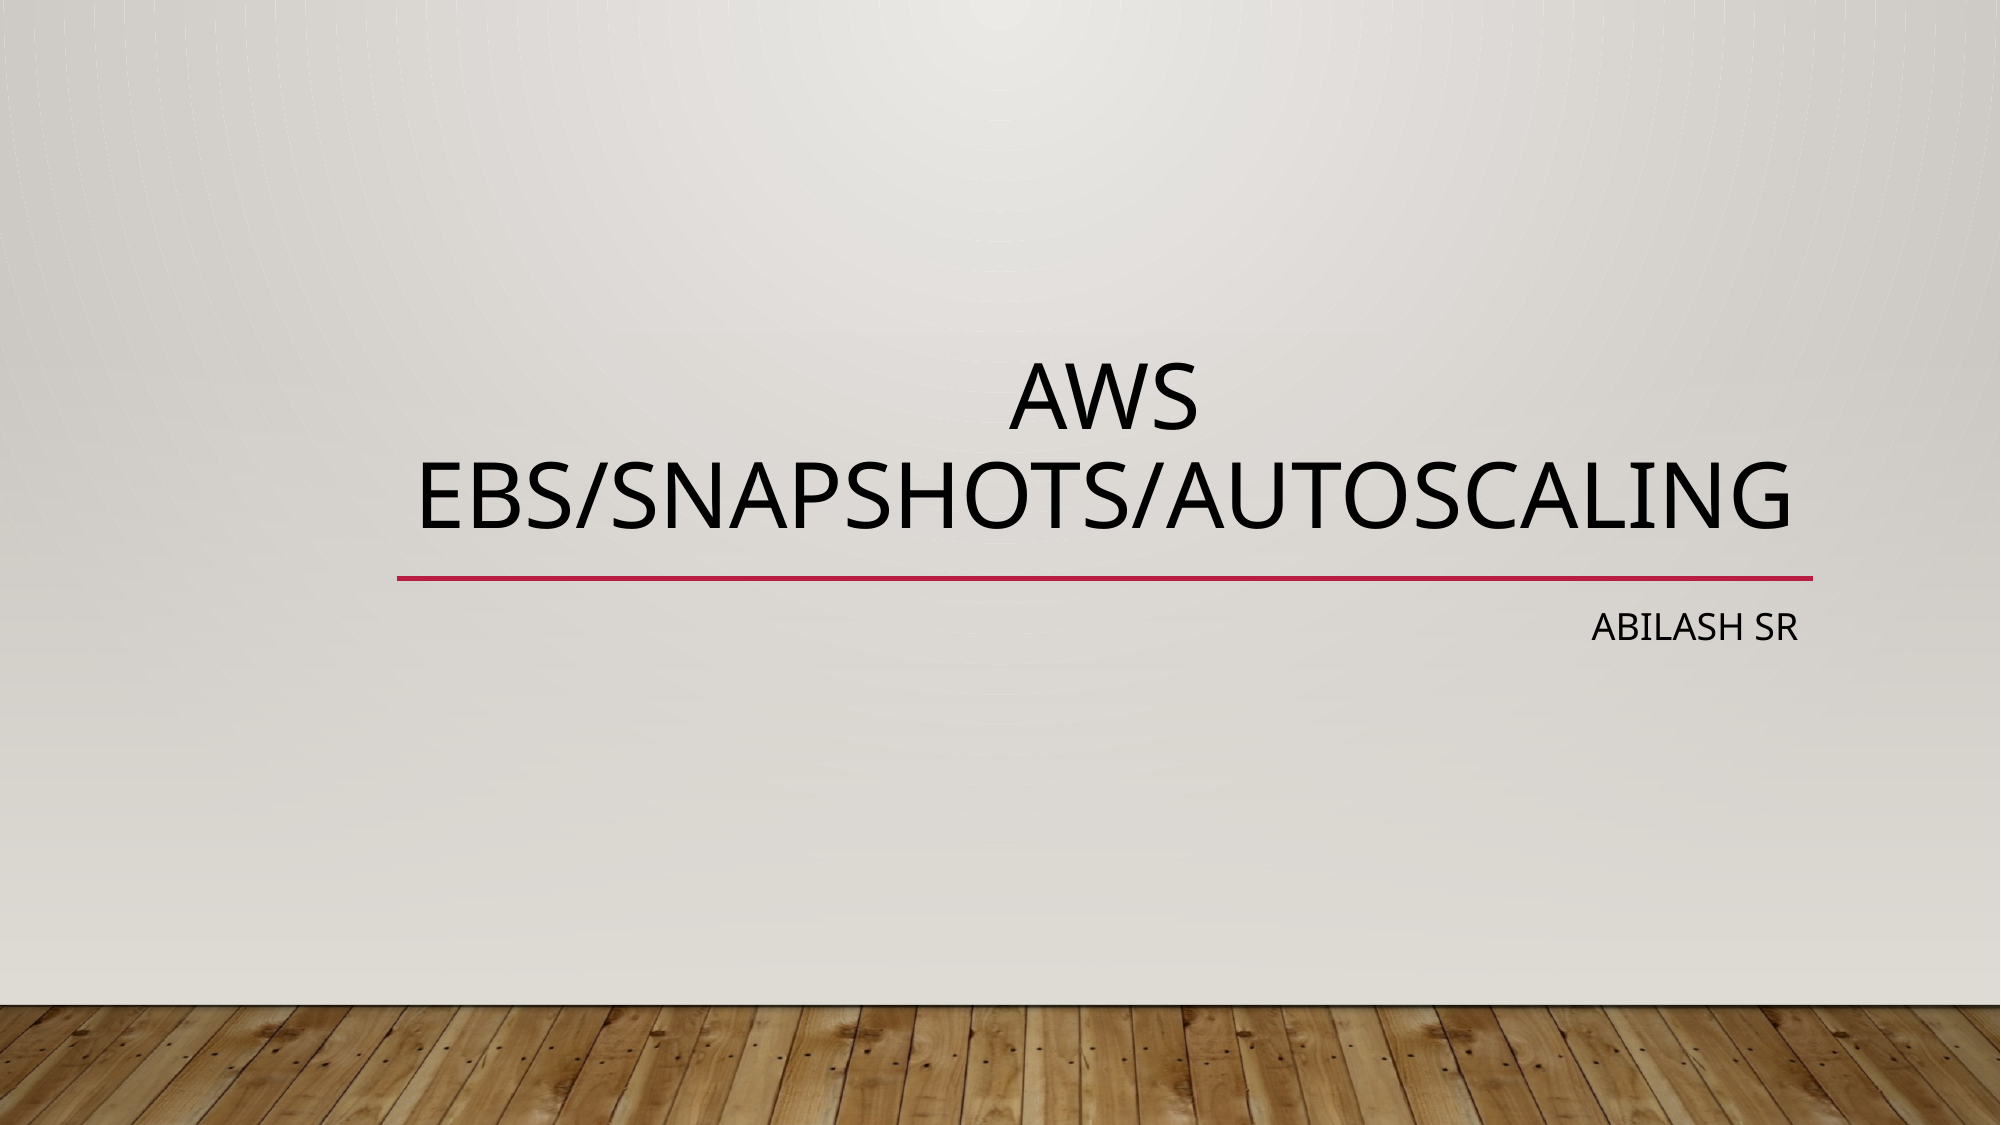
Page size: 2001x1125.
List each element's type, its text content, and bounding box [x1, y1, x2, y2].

picture [0, 1005, 2000, 1125]
subtitle ABILASH SR [396, 579, 1814, 740]
title Aws ebs/Snapshots/Autoscaling [396, 131, 1814, 549]
